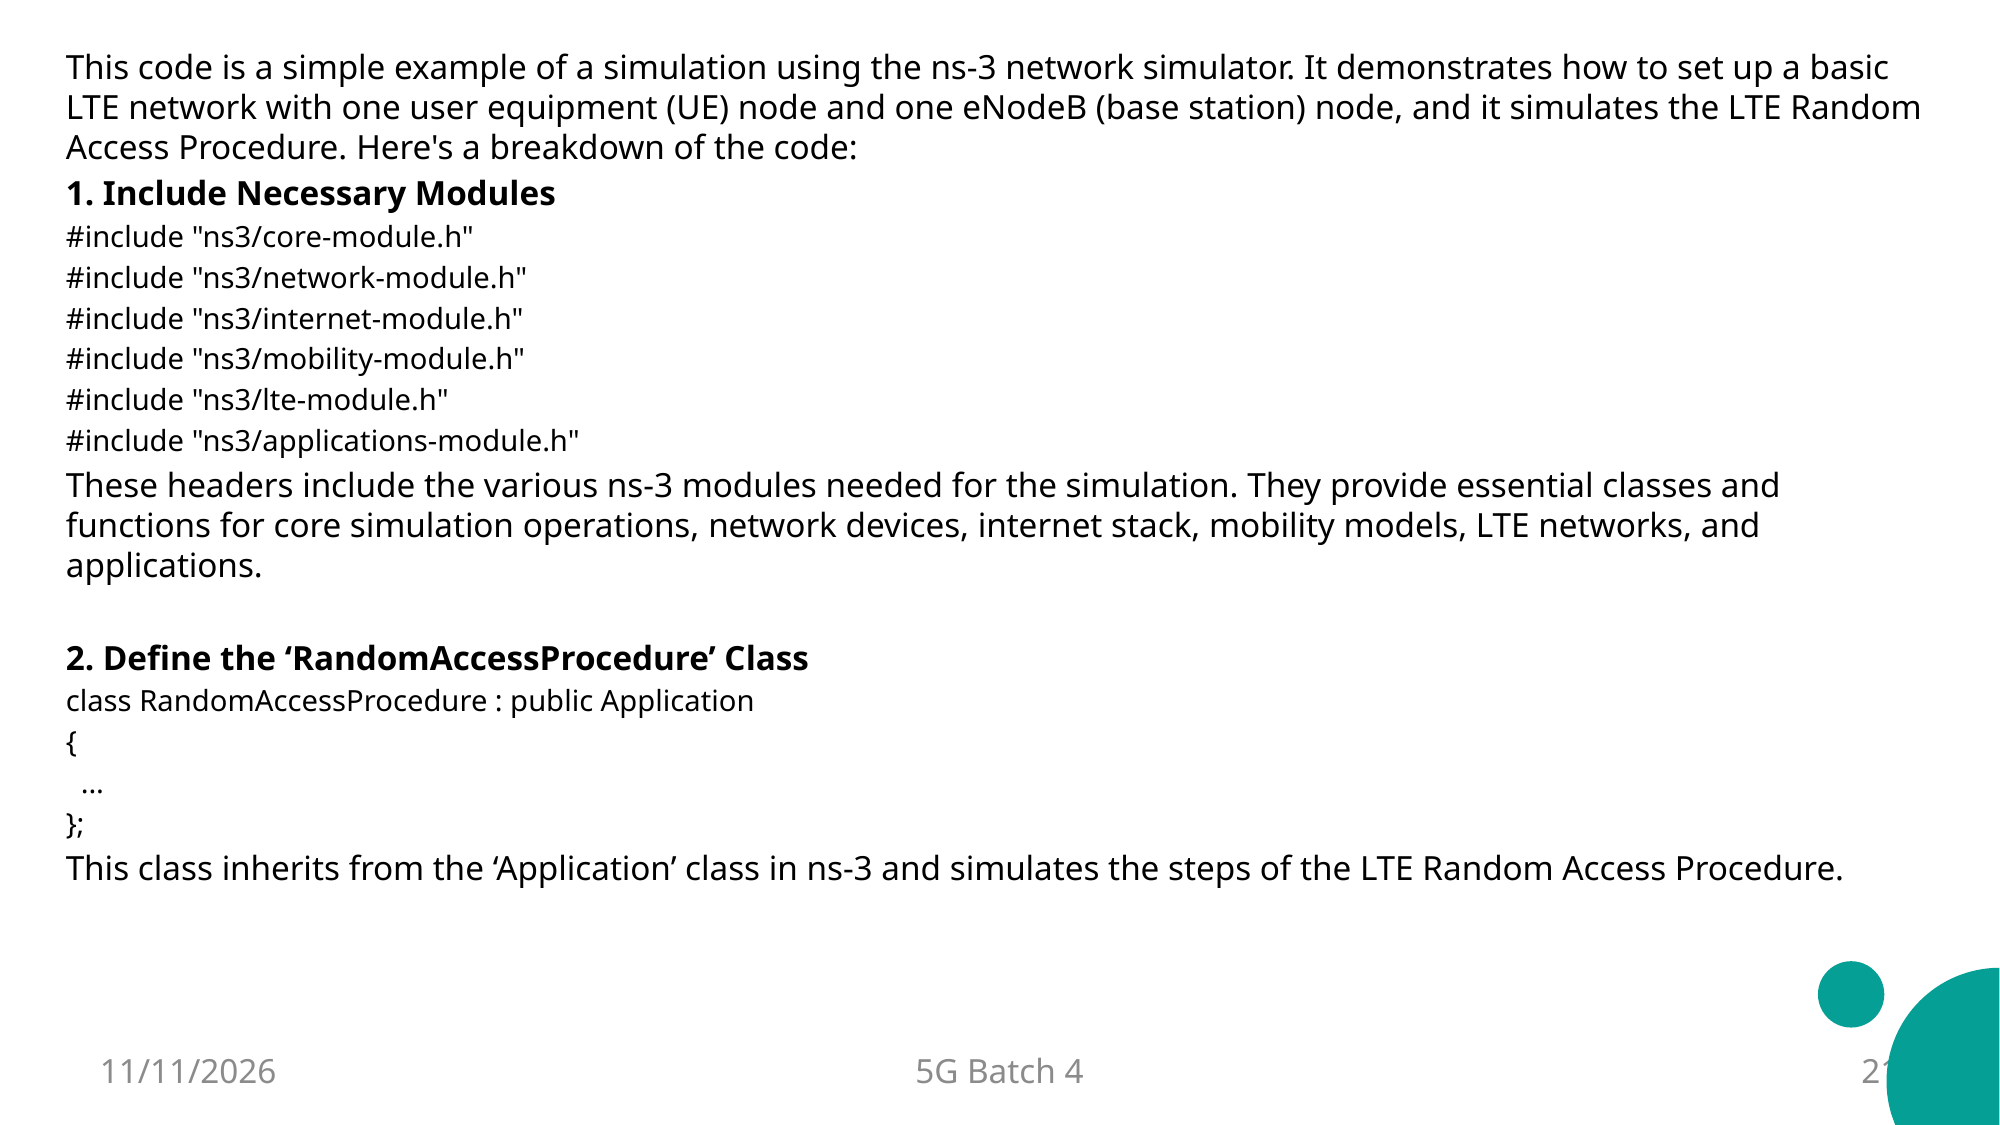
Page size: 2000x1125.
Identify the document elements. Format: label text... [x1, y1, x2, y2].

text_box [1886, 965, 2000, 1125]
text_box [1815, 959, 1887, 1030]
footer 5G Batch 4 [683, 1042, 1317, 1103]
slide_number 21 [1432, 1042, 1900, 1103]
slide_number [99, 1042, 567, 1103]
list This code is a simple example of a simulation using the ns-3 network simulator. It demonstrates how to set up a basic LTE network with one user equipment (UE) node and one eNodeB (base station) node, and it simulates the LTE Random Access Procedure. Here's a breakdown of the code: 1. Include Necessary Modules #include "ns3/core-module.h" #include "ns3/network-module.h" #include "ns3/internet-module.h" #include "ns3/mobility-module.h" #include "ns3/lte-module.h" #include "ns3/applications-module.h" These headers include the various ns-3 modules needed for the simulation. They provide essential classes and functions for core simulation operations, network devices, internet stack, mobility models, LTE networks, and applications. 2. Define the ‘RandomAccessProcedure’ Class class RandomAccessProcedure : public Application { ... }; This class inherits from the ‘Application’ class in ns-3 and simulates the steps of the LTE Random Access Procedure. [65, 36, 1933, 1007]
